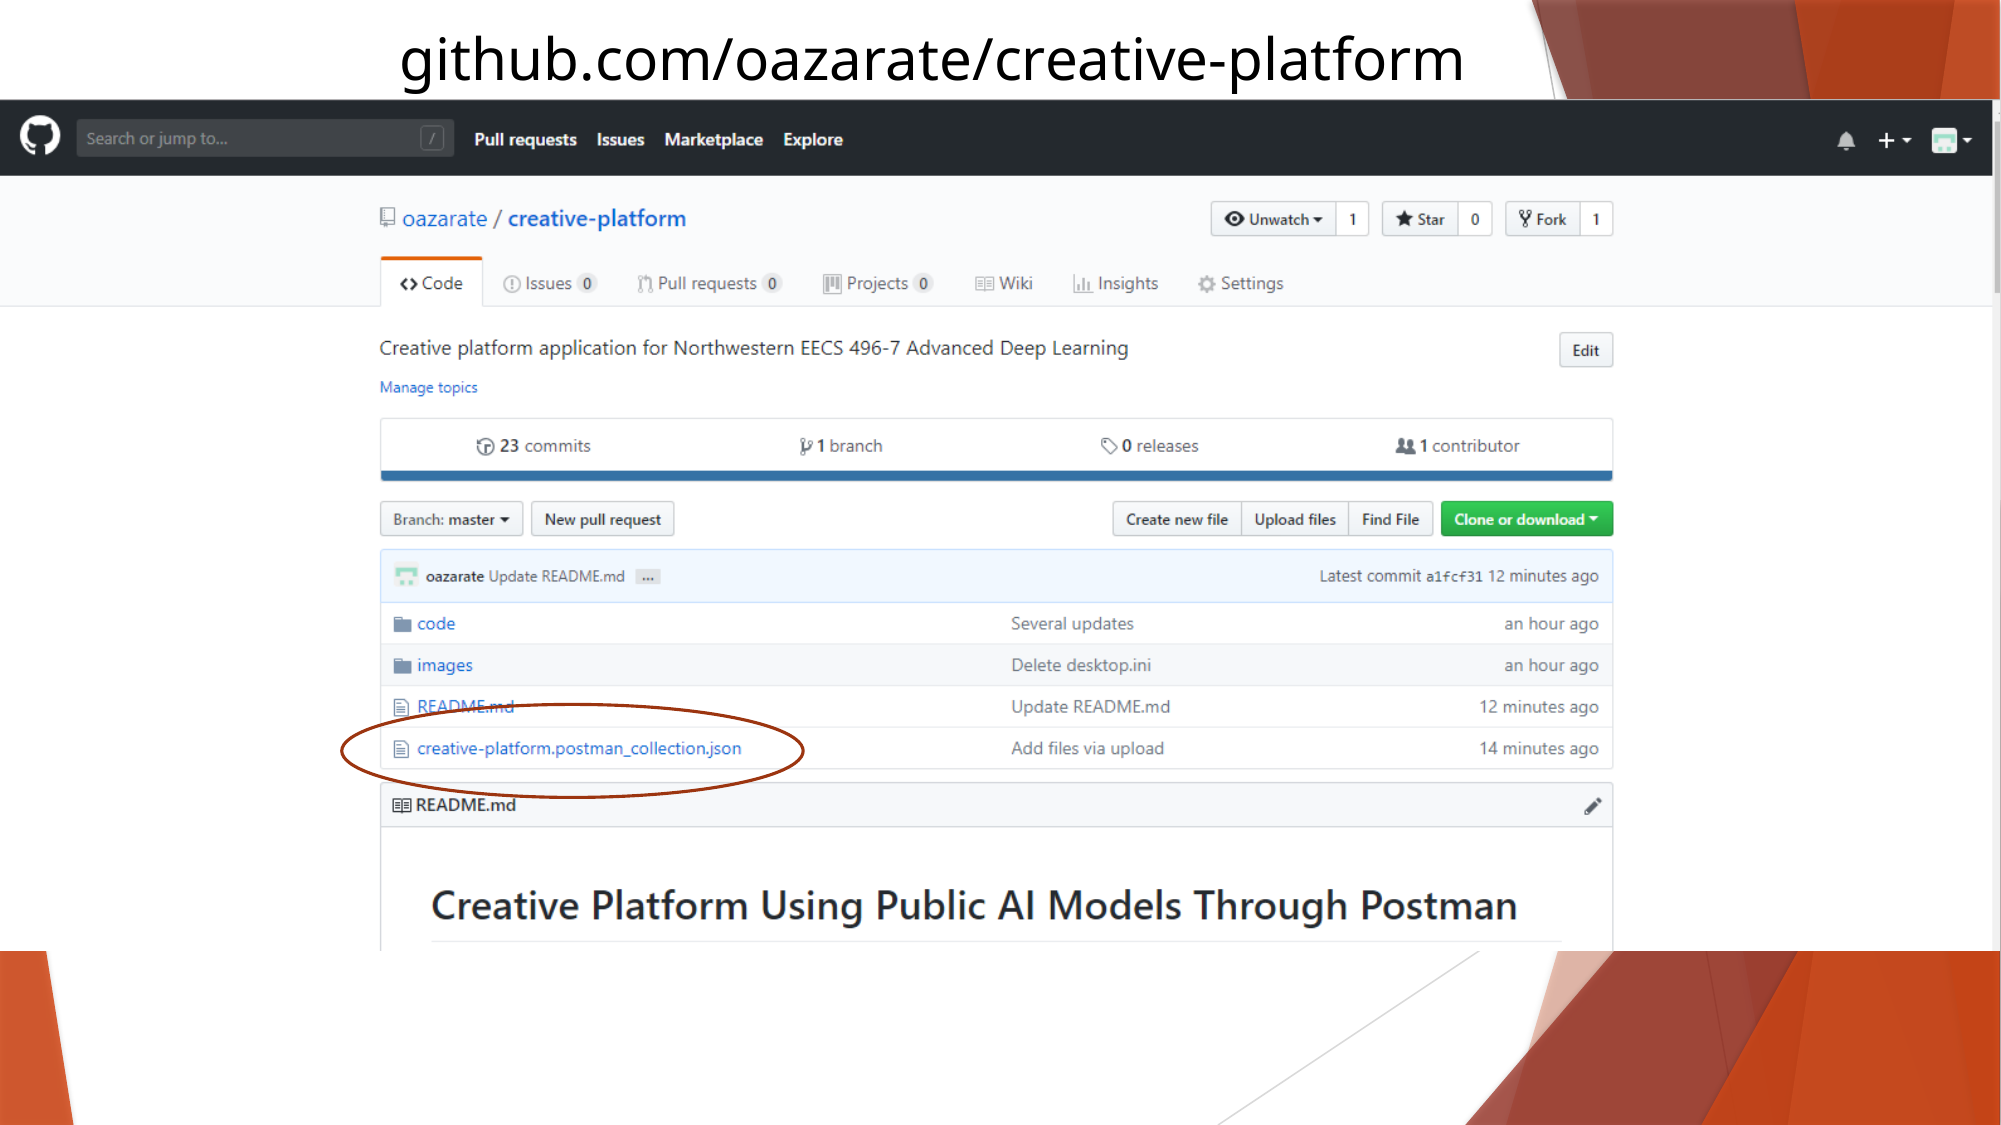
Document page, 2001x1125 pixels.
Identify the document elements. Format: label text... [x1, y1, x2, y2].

picture [0, 99, 2000, 952]
text_box github.com/oazarate/creative-platform [385, 14, 1481, 96]
